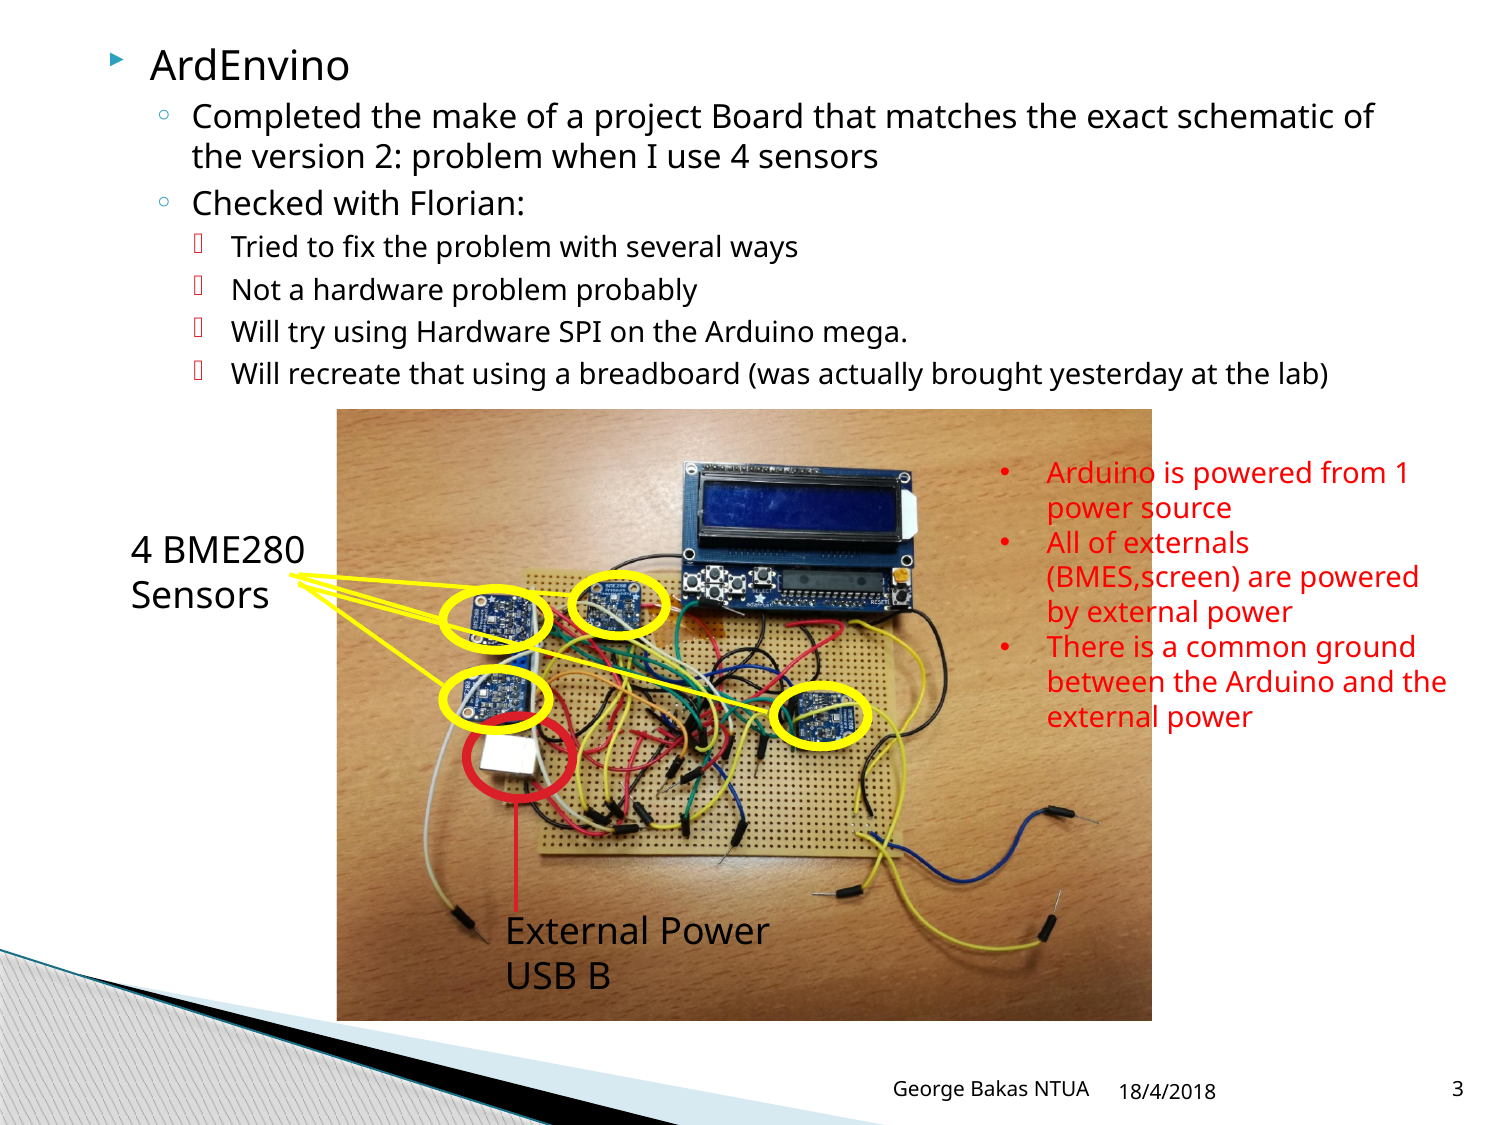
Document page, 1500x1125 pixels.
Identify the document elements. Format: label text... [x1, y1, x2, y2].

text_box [288, 573, 298, 620]
slide_number 3 [1418, 1051, 1479, 1112]
list ArdEnvino Completed the make of a project Board that matches the exact schematic of the version 2: problem when I use 4 sensors Checked with Florian: Tried to fix the problem with several ways Not a hardware problem probably Will try using Hardware SPI on the Arduino mega. Will recreate that using a breadboard (was actually brought yesterday at the lab) [75, 30, 1425, 986]
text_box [298, 584, 768, 713]
text_box Arduino is powered from 1 power source All of externals (BMES,screen) are powered by external power There is a common ground between the Arduino and the external power [1055, 446, 1464, 741]
picture [338, 306, 1151, 1123]
footer George Bakas NTUA [1055, 1051, 1105, 1112]
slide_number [1105, 1051, 1418, 1112]
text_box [298, 573, 575, 584]
text_box 4 BME280 Sensors [115, 518, 340, 624]
